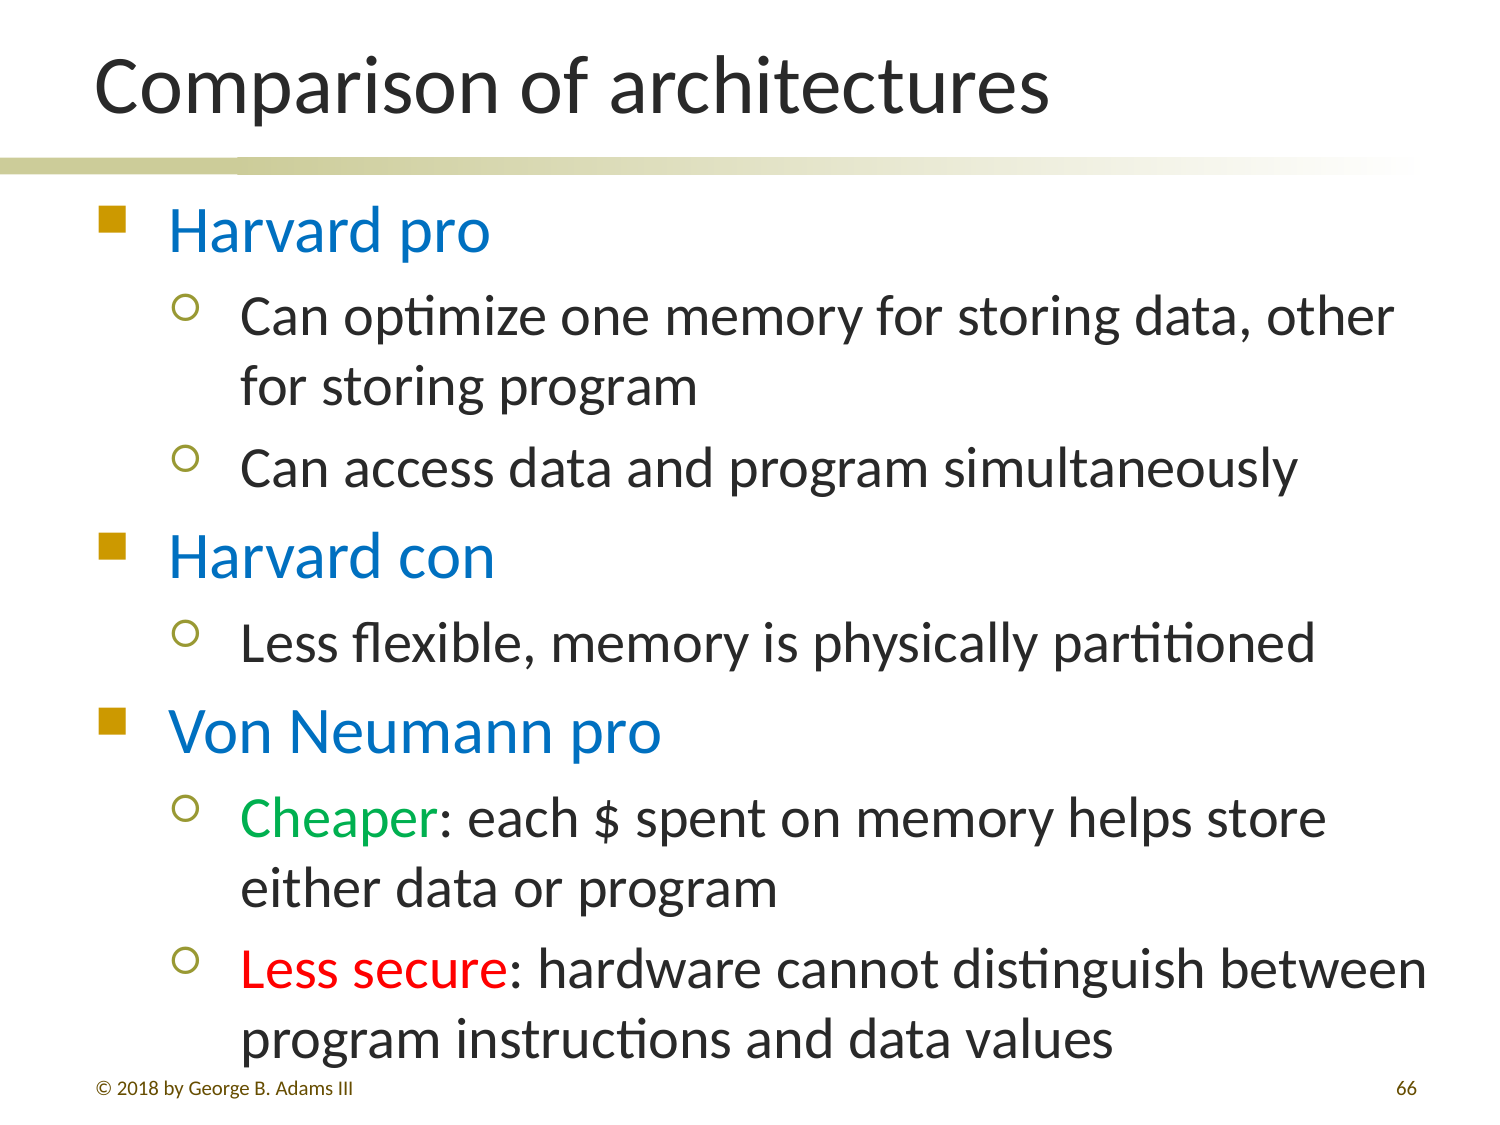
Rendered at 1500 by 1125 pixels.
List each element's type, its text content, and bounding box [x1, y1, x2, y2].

slide_number 435 [1119, 1067, 1433, 1099]
list Harvard pro Can optimize one memory for storing data, other for storing program Can access data and program simultaneously Harvard con Less flexible, memory is physically partitioned Von Neumann pro Cheaper: each $ spent on memory helps store either data or program Less secure: hardware cannot distinguish between program instructions and data values [79, 177, 1453, 1024]
slide_number © 2018 by George B. Adams III [79, 1067, 406, 1099]
title Comparison of architectures [79, 15, 1432, 139]
